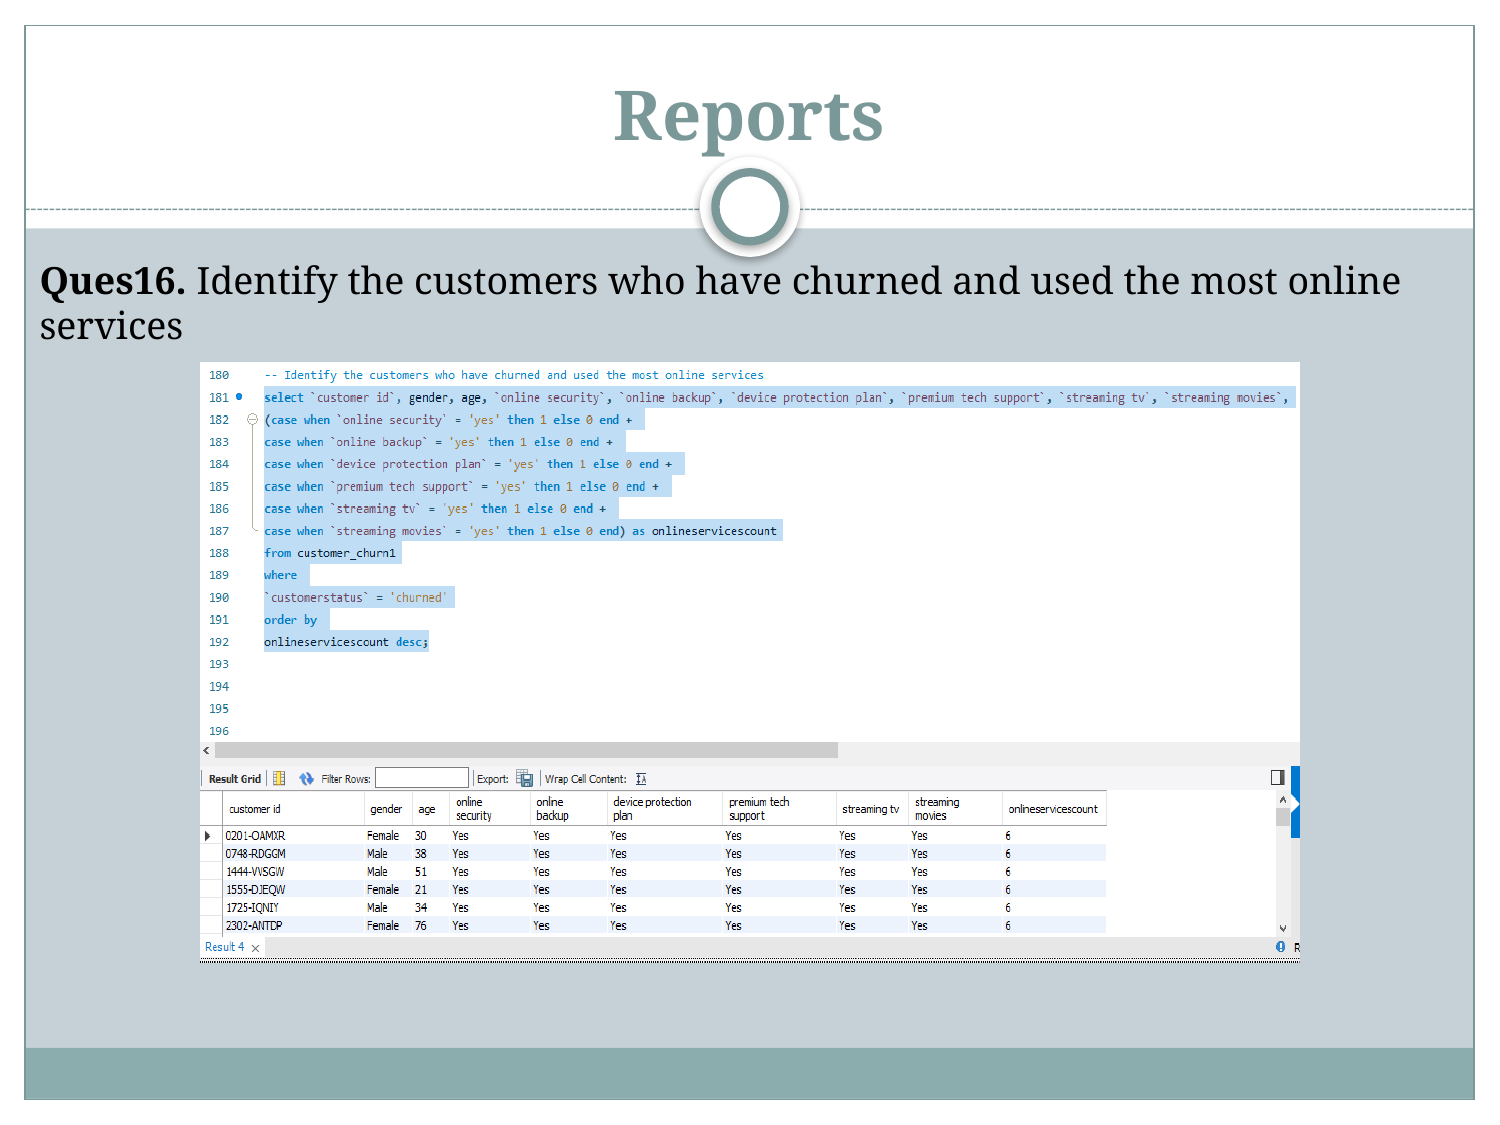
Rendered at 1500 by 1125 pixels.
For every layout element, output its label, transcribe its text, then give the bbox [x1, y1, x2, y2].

text_box Ques16. Identify the customers who have churned and used the most online services [24, 249, 1463, 355]
picture [199, 362, 1301, 963]
title Reports [49, 37, 1450, 162]
